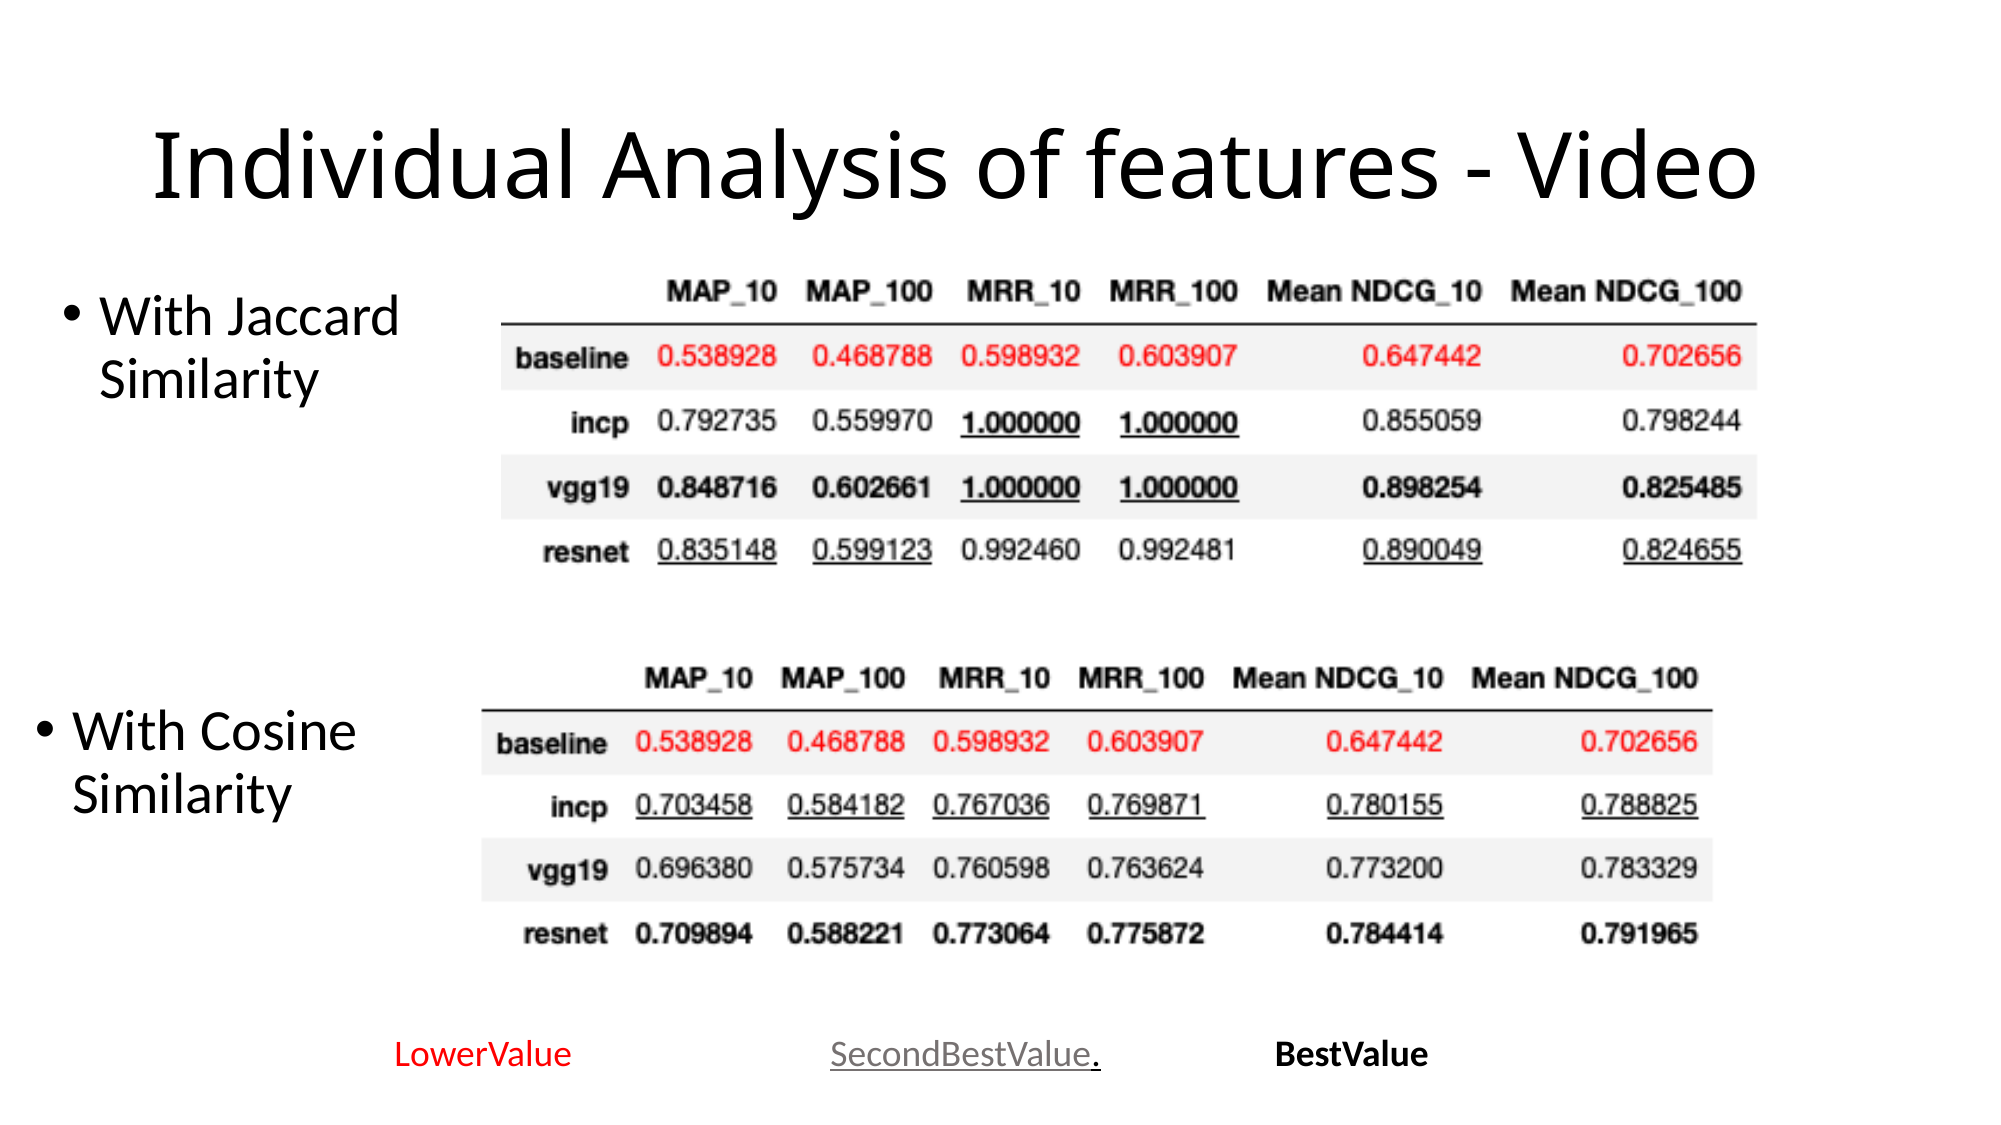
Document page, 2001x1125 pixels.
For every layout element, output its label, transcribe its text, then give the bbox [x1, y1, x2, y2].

text_box With Cosine Similarity [19, 692, 447, 891]
table_header LowerValue [371, 1030, 815, 1091]
picture [501, 259, 1760, 594]
table_header SecondBestValue. [815, 1030, 1260, 1091]
list With Jaccard Similarity [46, 277, 474, 476]
title Individual Analysis of features - Video [137, 59, 1863, 278]
table_header BestValue [1260, 1030, 1704, 1091]
picture [473, 649, 1725, 984]
